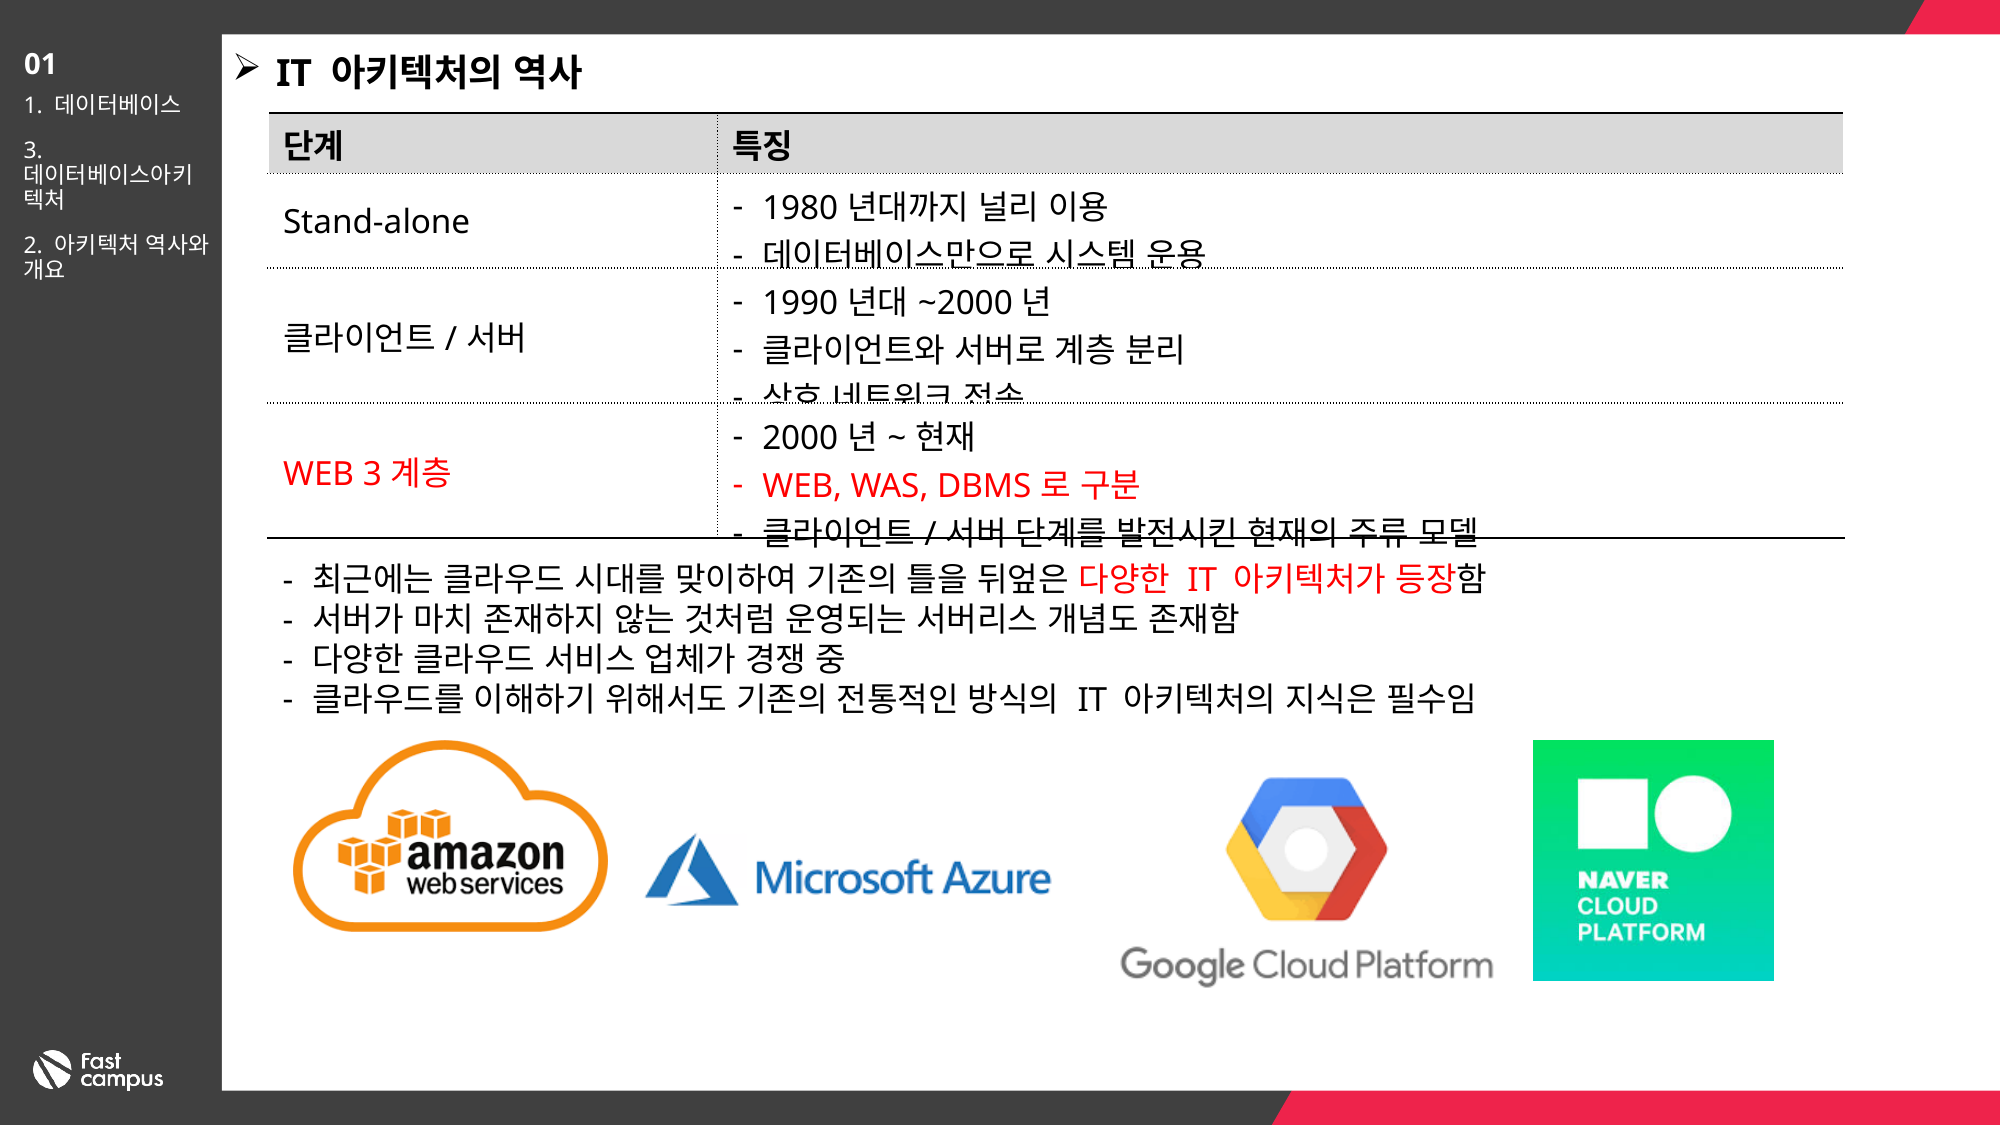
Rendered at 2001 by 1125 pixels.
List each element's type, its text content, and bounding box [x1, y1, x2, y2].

table_header 특징 [718, 114, 1843, 173]
table_cell Stand-alone [269, 173, 718, 268]
table_cell 1980년대까지 널리 이용 데이터베이스만으로 시스템 운용 [718, 173, 1843, 268]
picture [1083, 740, 1531, 1016]
list 01 [9, 41, 217, 86]
list 1. 데이터베이스 3. 데이터베이스아키텍처 2. 아키텍처 역사와 개요 [8, 86, 229, 291]
table_header 단계 [269, 114, 718, 173]
picture [33, 1050, 163, 1091]
picture [610, 740, 1080, 1003]
table_cell 2000년~현재 WEB, WAS, DBMS로 구분 클라이언트/서버 단계를 발전시킨 현재의 주류 모델 [718, 403, 1843, 537]
picture [293, 740, 608, 932]
table_cell WEB 3계층 [269, 403, 718, 537]
table_cell 1990년대~2000년 클라이언트와 서버로 계층 분리 상호 네트워크 접속 [718, 268, 1843, 403]
text_box 최근에는 클라우드 시대를 맞이하여 기존의 틀을 뒤엎은 다양한 IT 아키텍처가 등장함 서버가 마치 존재하지 않는 것처럼 운영되는 서버리스 개념도 존재함 다양한 클라우드 서비스 업체가 경쟁 중 클라우드를 이해하기 위해서도 기존의 전통적인 방식의 IT 아키텍처의 지식은 필수임 [267, 550, 1860, 726]
picture [1533, 740, 1774, 981]
text_box IT 아키텍처의 역사 [217, 41, 598, 101]
table_cell 클라이언트/서버 [269, 268, 718, 403]
